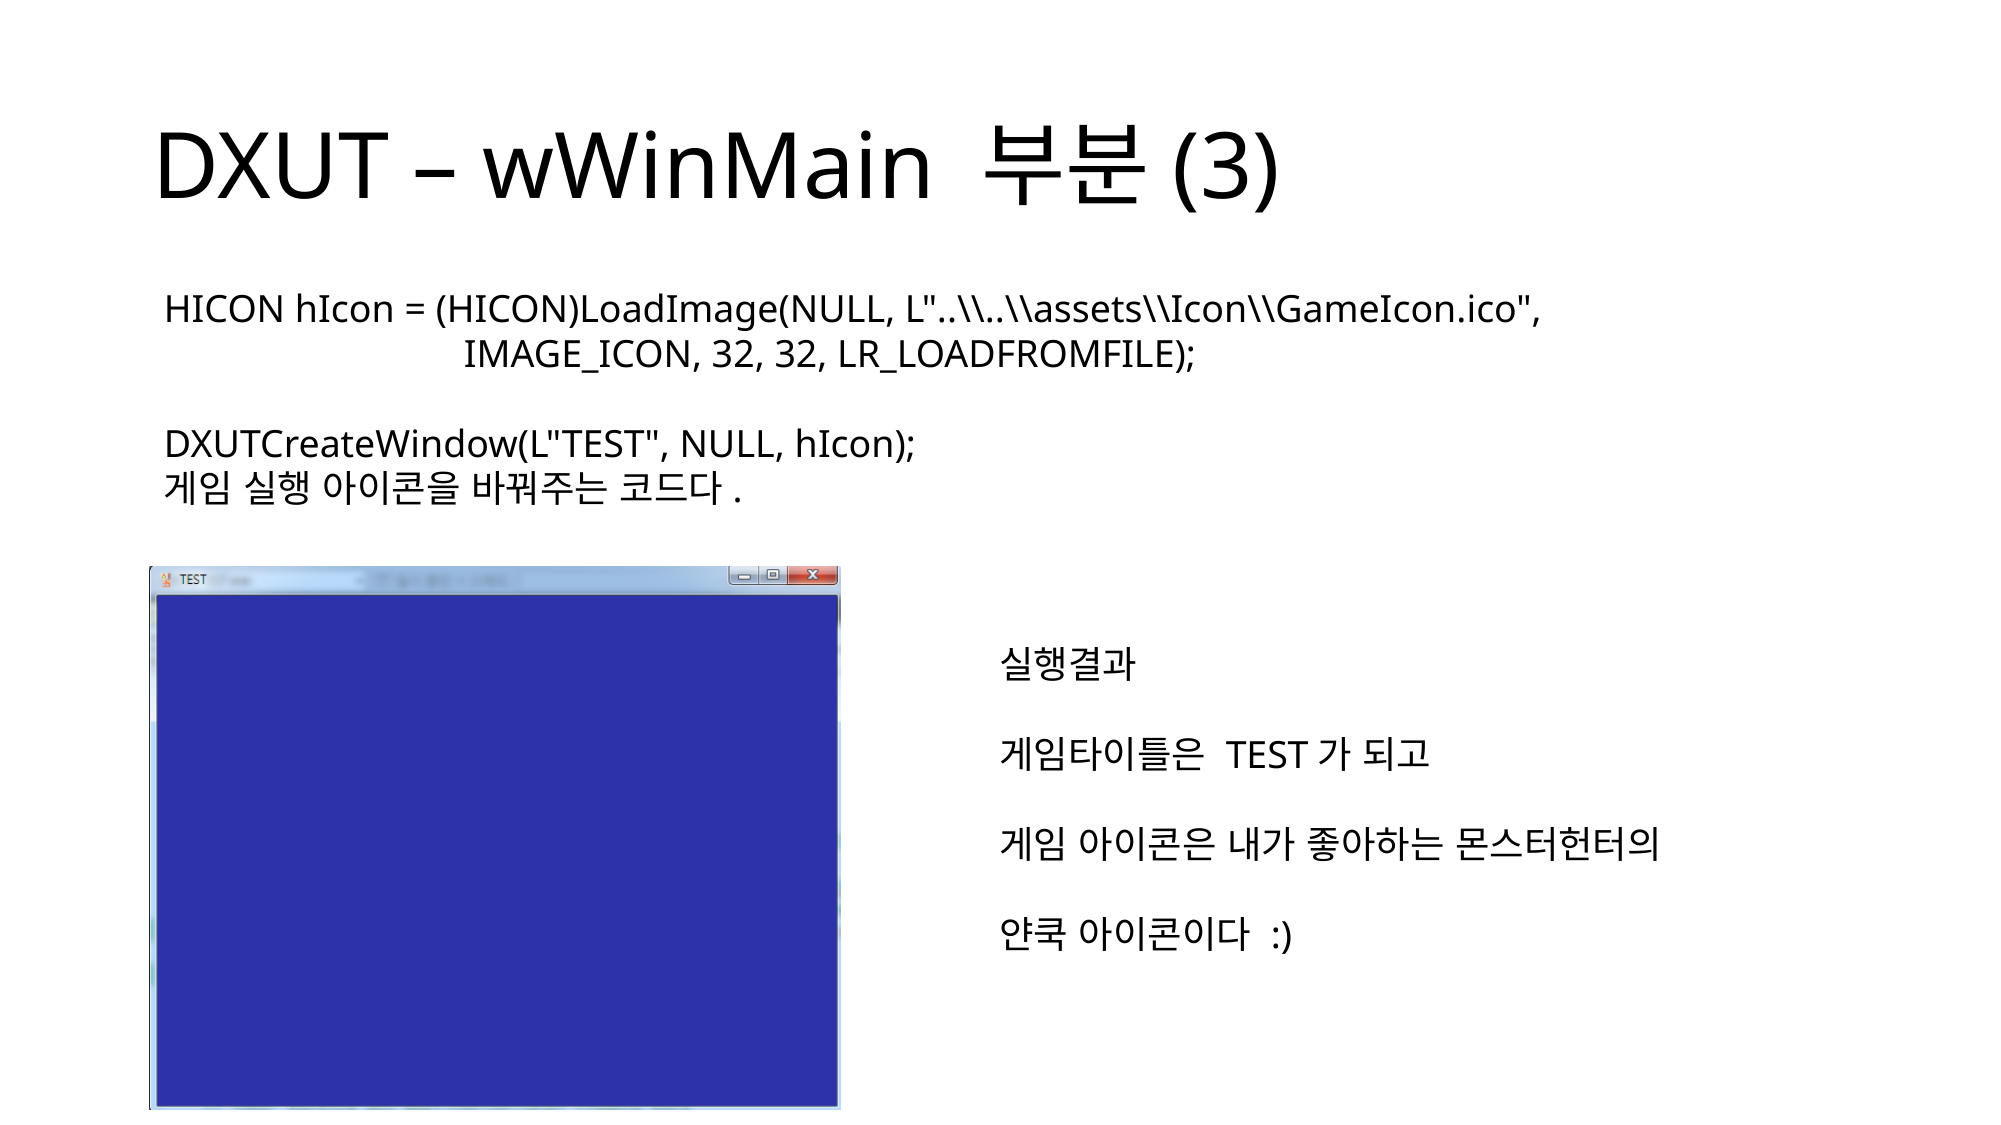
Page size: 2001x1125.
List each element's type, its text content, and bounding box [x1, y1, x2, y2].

text_box 실행결과 게임타이틀은 TEST가 되고 게임 아이콘은 내가 좋아하는 몬스터헌터의 얀쿡 아이콘이다 :) [984, 633, 1678, 964]
text_box HICON hIcon = (HICON)LoadImage(NULL, L"..\\..\\assets\\Icon\\GameIcon.ico", IMAGE_ICON, 32, 32, LR_LOADFROMFILE); DXUTCreateWindow(L"TEST", NULL, hIcon); 게임 실행 아이콘을 바꿔주는 코드다. [149, 277, 1568, 517]
title DXUT – wWinMain 부분(3) [137, 59, 1863, 278]
picture [149, 566, 841, 1110]
